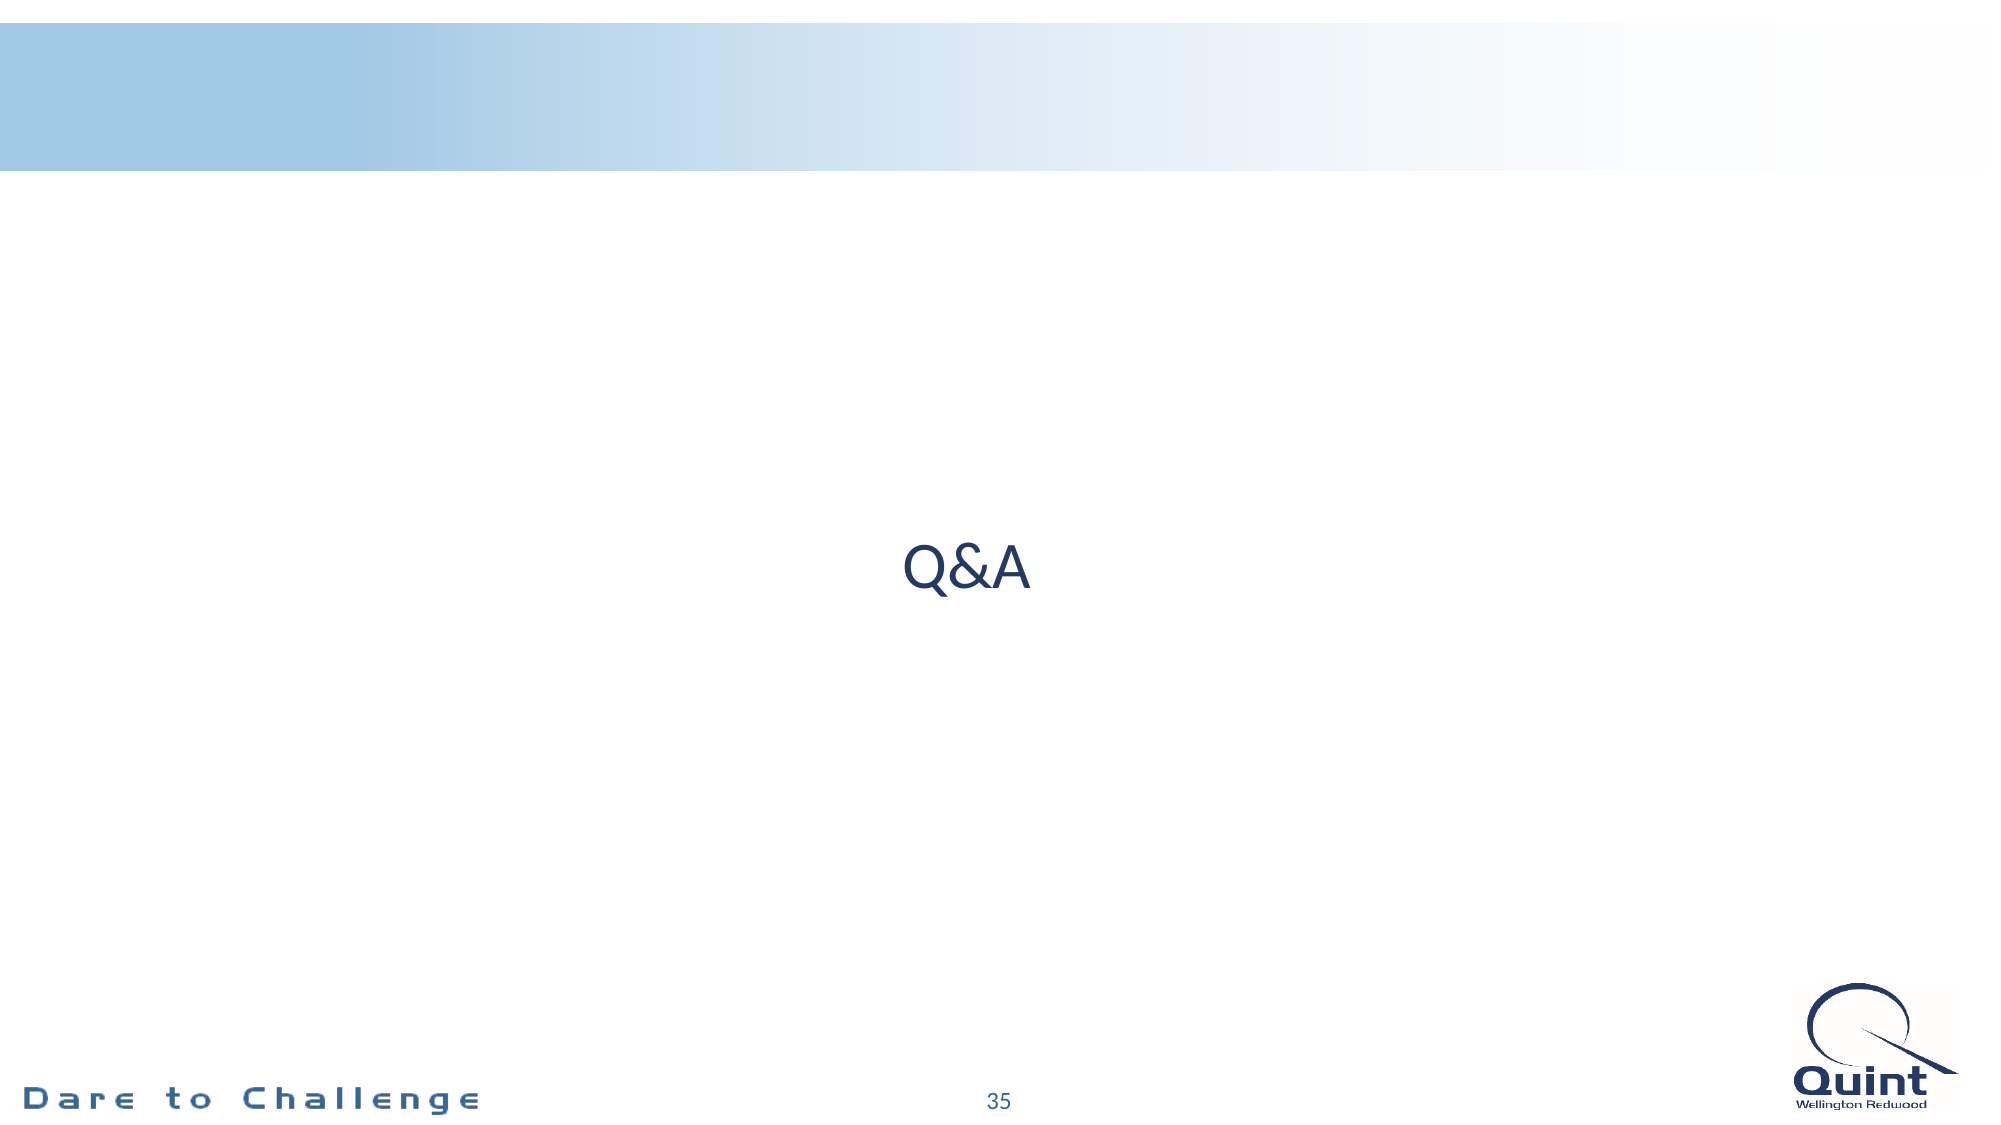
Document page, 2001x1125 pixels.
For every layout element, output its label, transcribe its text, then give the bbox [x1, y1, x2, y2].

title Q&A [19, 486, 1914, 638]
picture [0, 1071, 517, 1125]
picture [1794, 983, 1959, 1110]
slide_number 35 [946, 1073, 1052, 1125]
